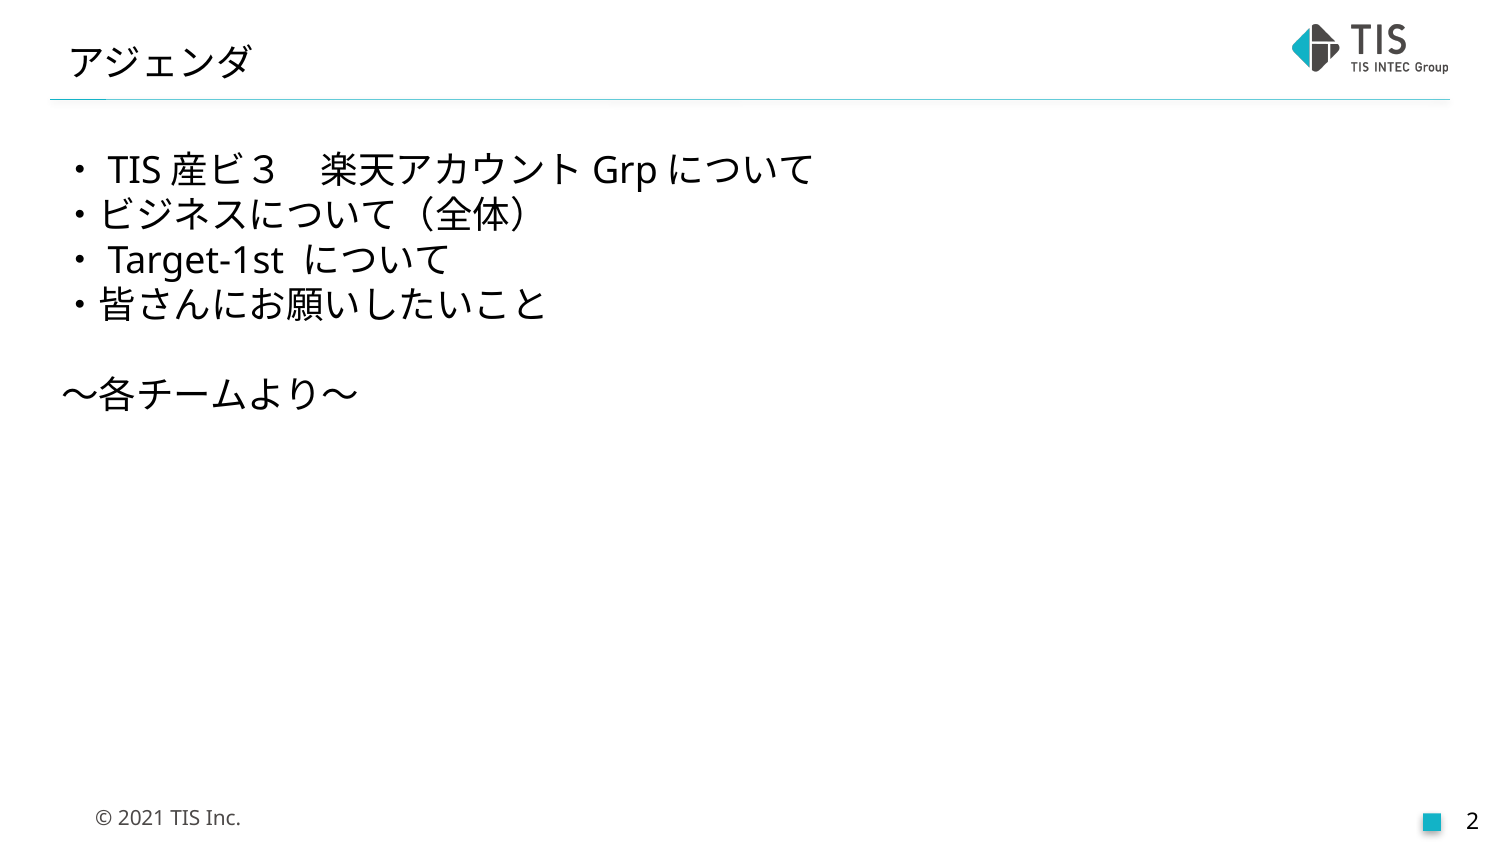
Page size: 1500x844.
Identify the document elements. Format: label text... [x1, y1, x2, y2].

picture [1280, 12, 1460, 86]
title アジェンダ [53, 32, 1404, 93]
text_box ・TIS産ビ３ 楽天アカウントGrpについて ・ビジネスについて（全体） ・Target-1st について ・皆さんにお願いしたいこと ～各チームより～ [46, 138, 1454, 424]
